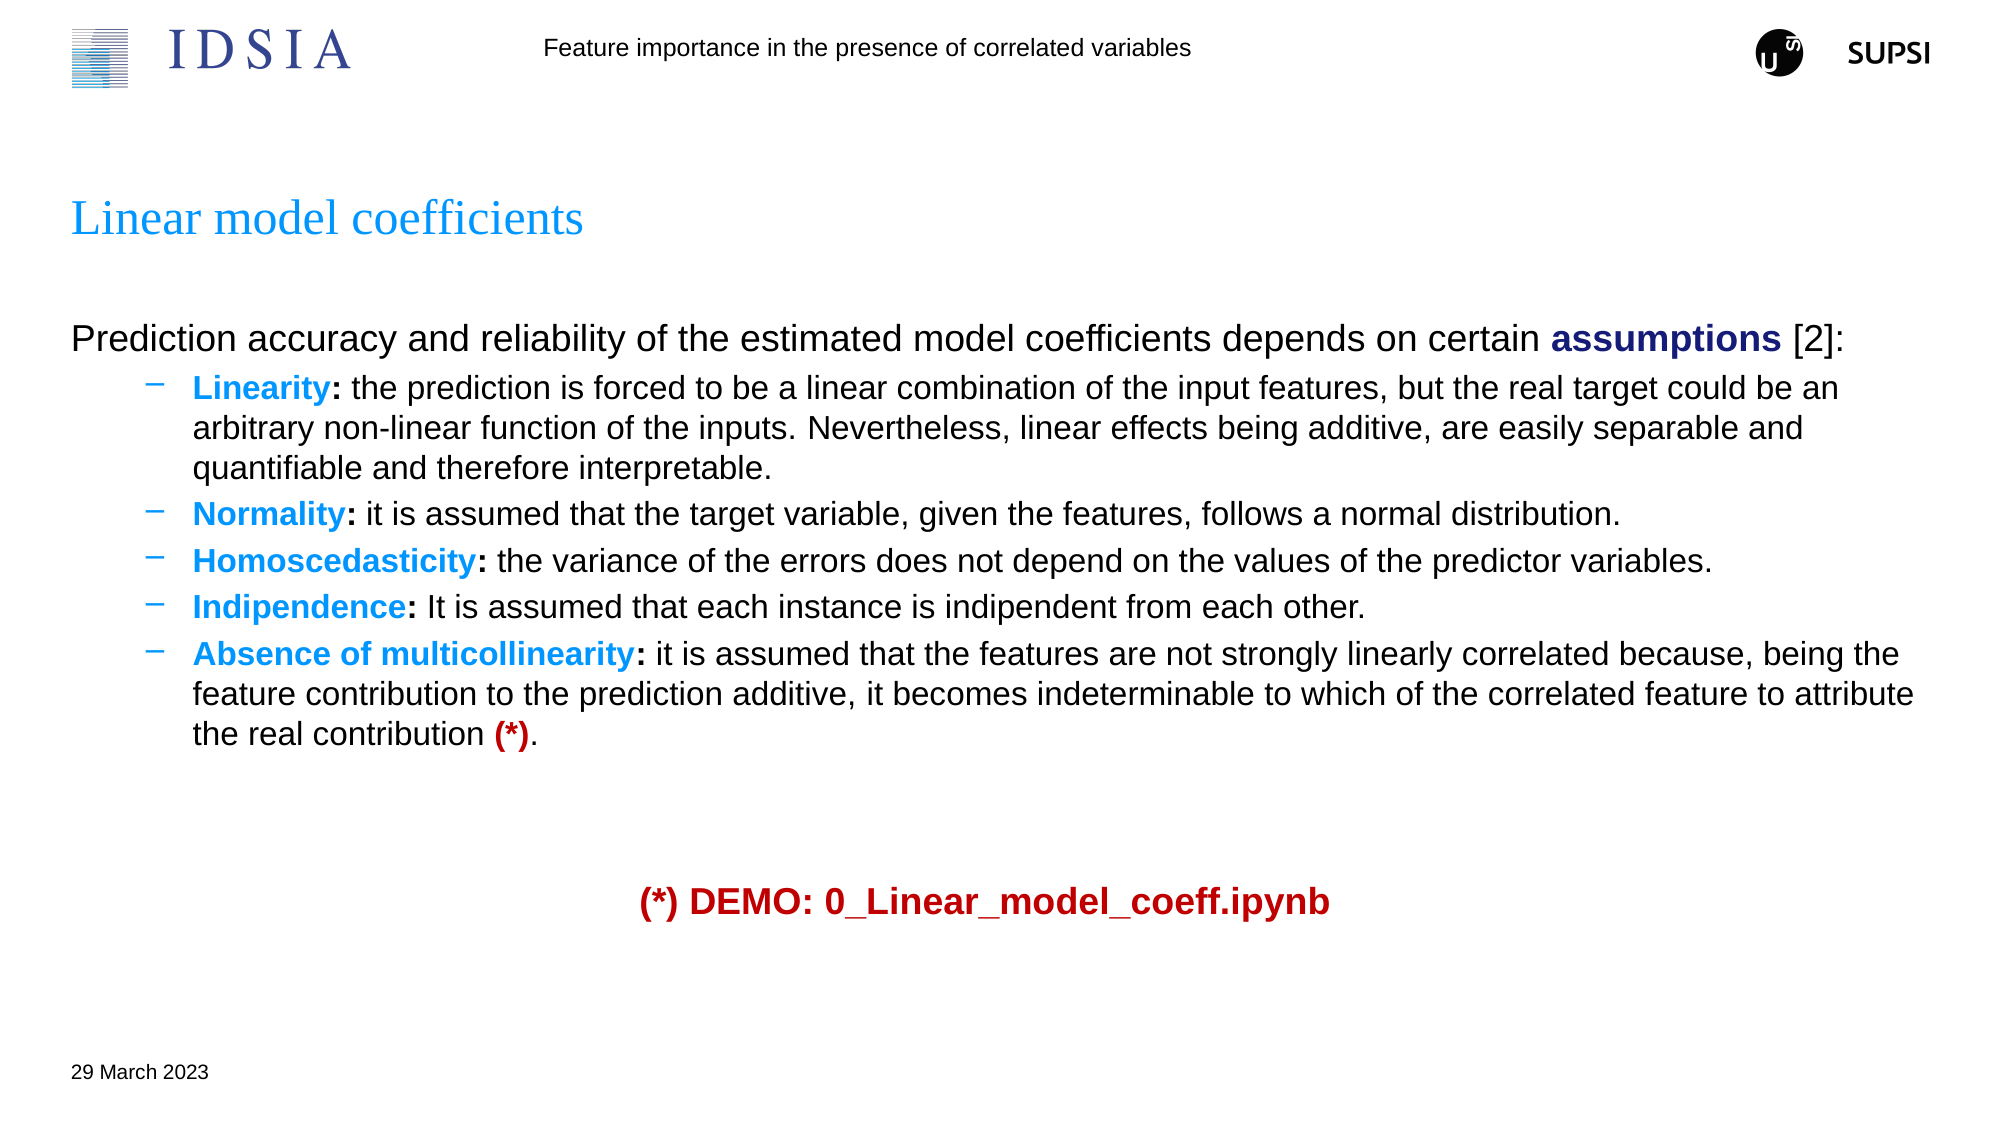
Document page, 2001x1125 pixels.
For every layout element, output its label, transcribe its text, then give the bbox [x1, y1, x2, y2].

list Prediction accuracy and reliability of the estimated model coefficients depends on certain assumptions [2]: Linearity: the prediction is forced to be a linear combination of the input features, but the real target could be an arbitrary non-linear function of the inputs. Nevertheless, linear effects being additive, are easily separable and quantifiable and therefore interpretable. Normality: it is assumed that the target variable, given the features, follows a normal distribution. Homoscedasticity: the variance of the errors does not depend on the values of the predictor variables. Indipendence: It is assumed that each instance is indipendent from each other. Absence of multicollinearity: it is assumed that the features are not strongly linearly correlated because, being the feature contribution to the prediction additive, it becomes indeterminable to which of the correlated feature to attribute the real contribution (*). [70, 314, 1930, 1024]
title Linear model coefficients [70, 184, 1930, 303]
picture [0, 0, 2000, 94]
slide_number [70, 1058, 532, 1125]
text_box (*) DEMO: 0_Linear_model_coeff.ipynb [549, 869, 1346, 930]
